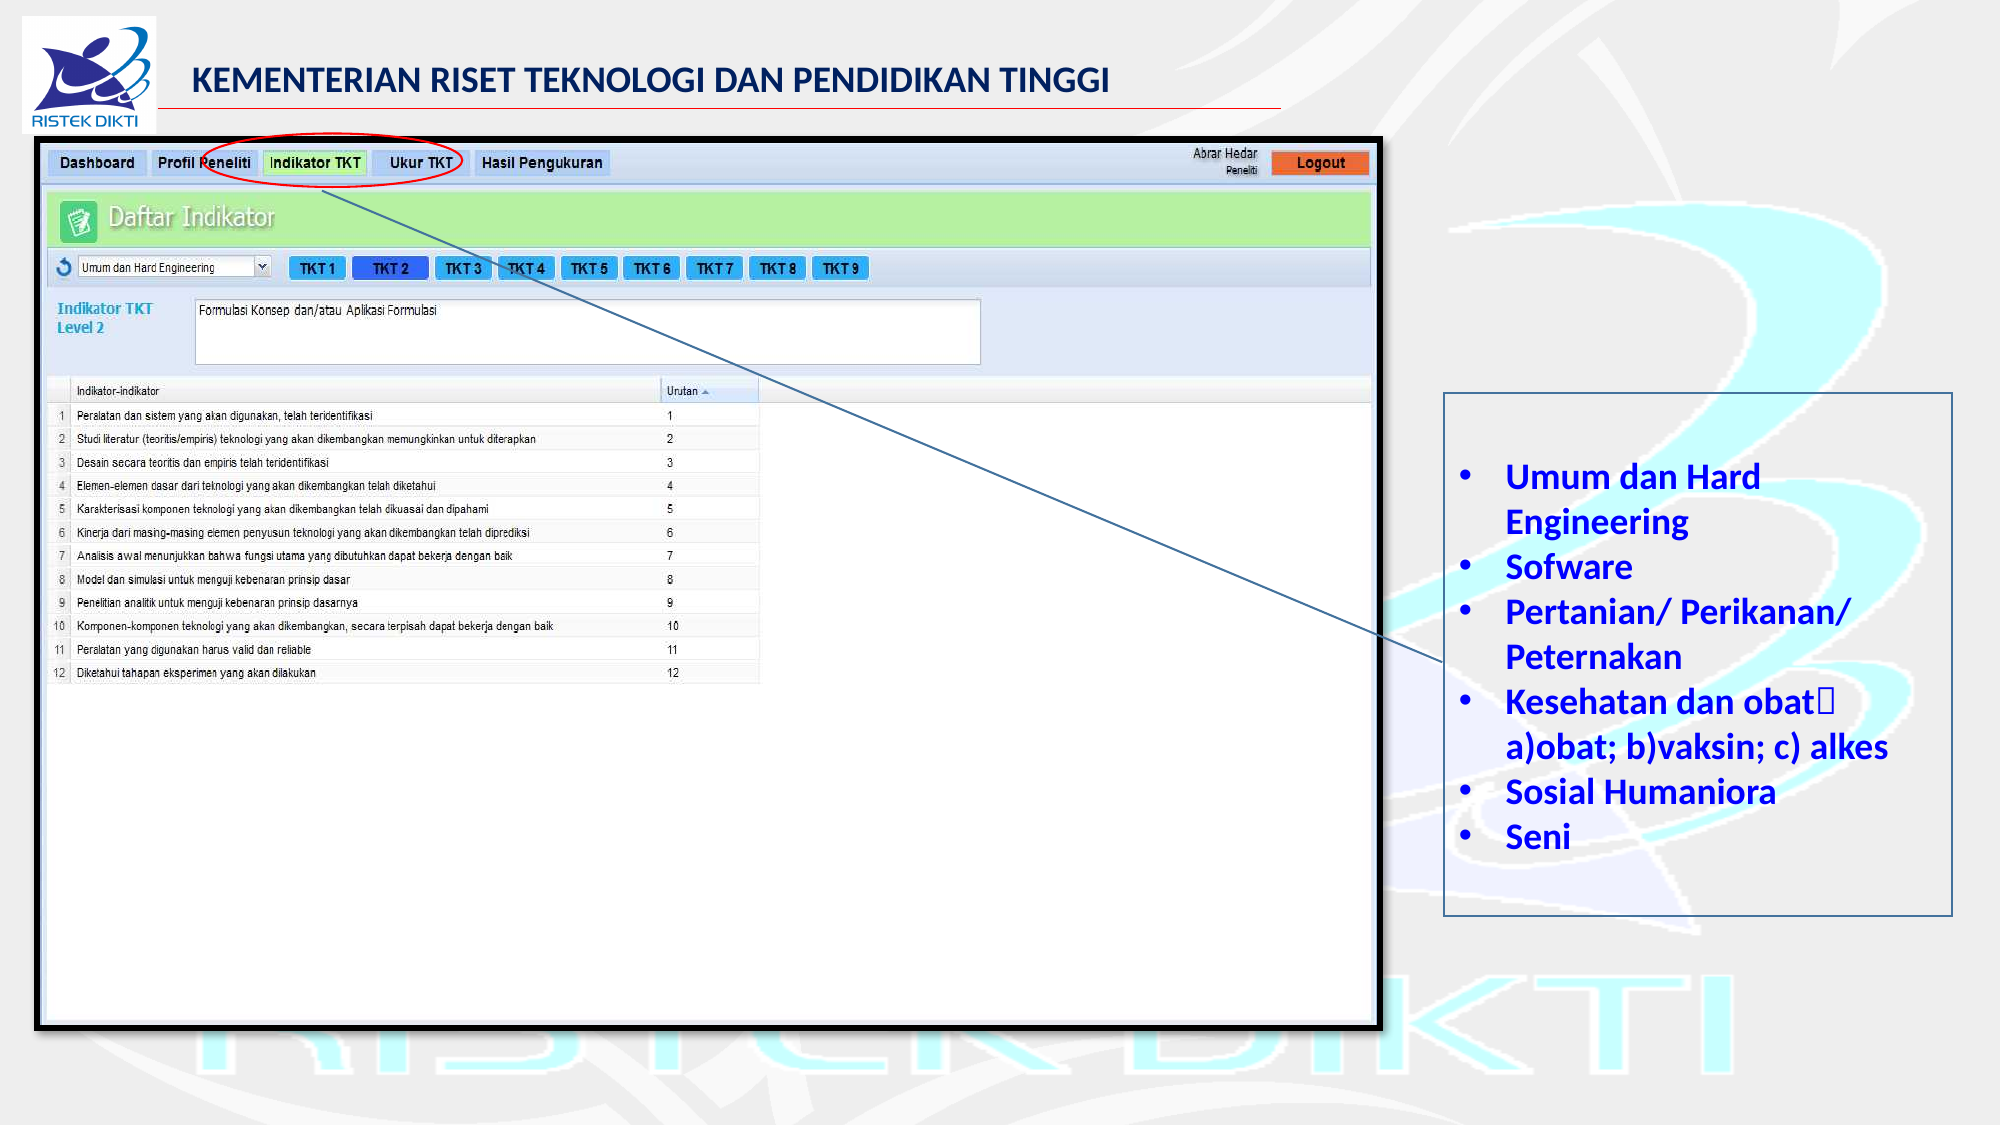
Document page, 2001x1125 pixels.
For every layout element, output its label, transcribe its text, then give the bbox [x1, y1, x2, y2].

text_box KEMENTERIAN RISET TEKNOLOGI DAN PENDIDIKAN TINGGI [177, 47, 1150, 108]
picture [0, 0, 2000, 1125]
text_box Umum dan Hard Engineering Sofware Pertanian/ Perikanan/ Peternakan Kesehatan dan obat a)obat; b)vaksin; c) alkes Sosial Humaniora Seni [1377, 392, 1953, 917]
text_box [232, 132, 432, 142]
